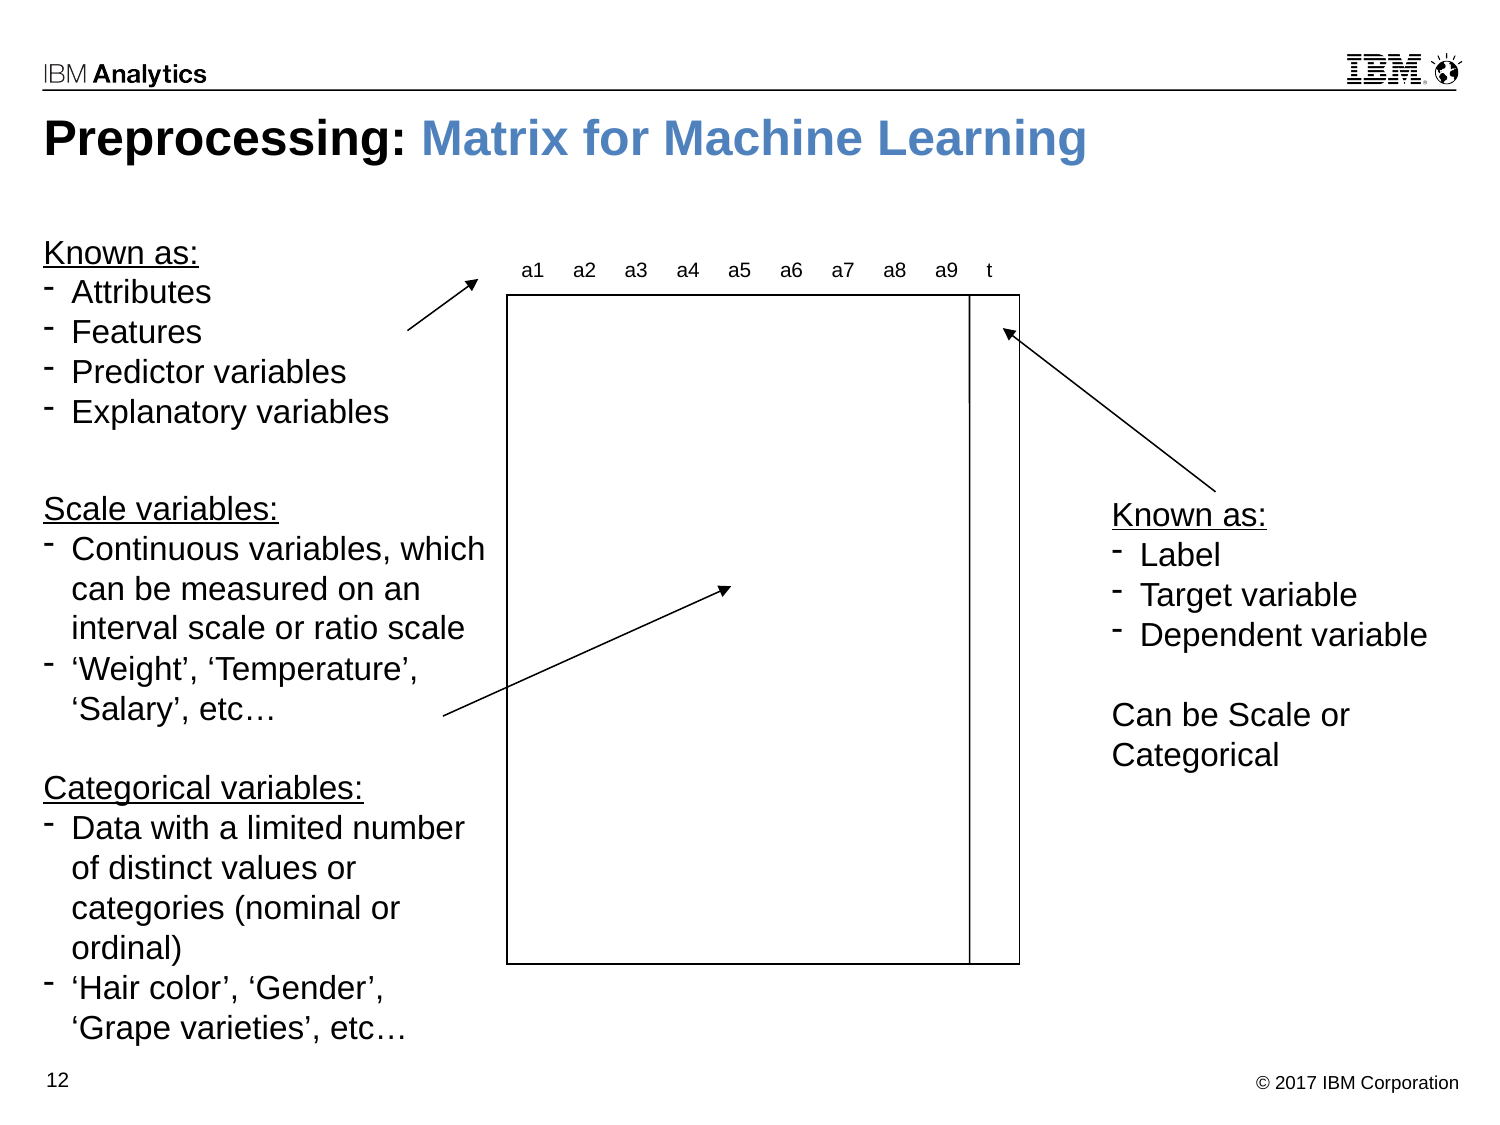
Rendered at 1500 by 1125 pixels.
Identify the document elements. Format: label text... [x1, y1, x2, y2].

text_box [407, 278, 479, 333]
text_box a1 a2 a3 a4 a5 a6 a7 a8 a9 t [506, 249, 1020, 290]
text_box Scale variables: Continuous variables, which can be measured on an interval scale or ratio scale ‘Weight’, ‘Temperature’, ‘Salary’, etc… Categorical variables: Data with a limited number of distinct values or categories (nominal or ordinal) ‘Hair color’, ‘Gender’, ‘Grape varieties’, etc… [28, 479, 507, 1054]
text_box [442, 585, 732, 717]
text_box Known as: Attributes Features Predictor variables Explanatory variables [28, 223, 408, 438]
text_box [506, 294, 1020, 965]
picture [1336, 42, 1471, 94]
title Preprocessing: Matrix for Machine Learning [43, 97, 1446, 168]
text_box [1002, 327, 1216, 493]
picture [26, 46, 225, 102]
text_box Known as: Label Target variable Dependent variable Can be Scale or Categorical [1096, 485, 1487, 781]
